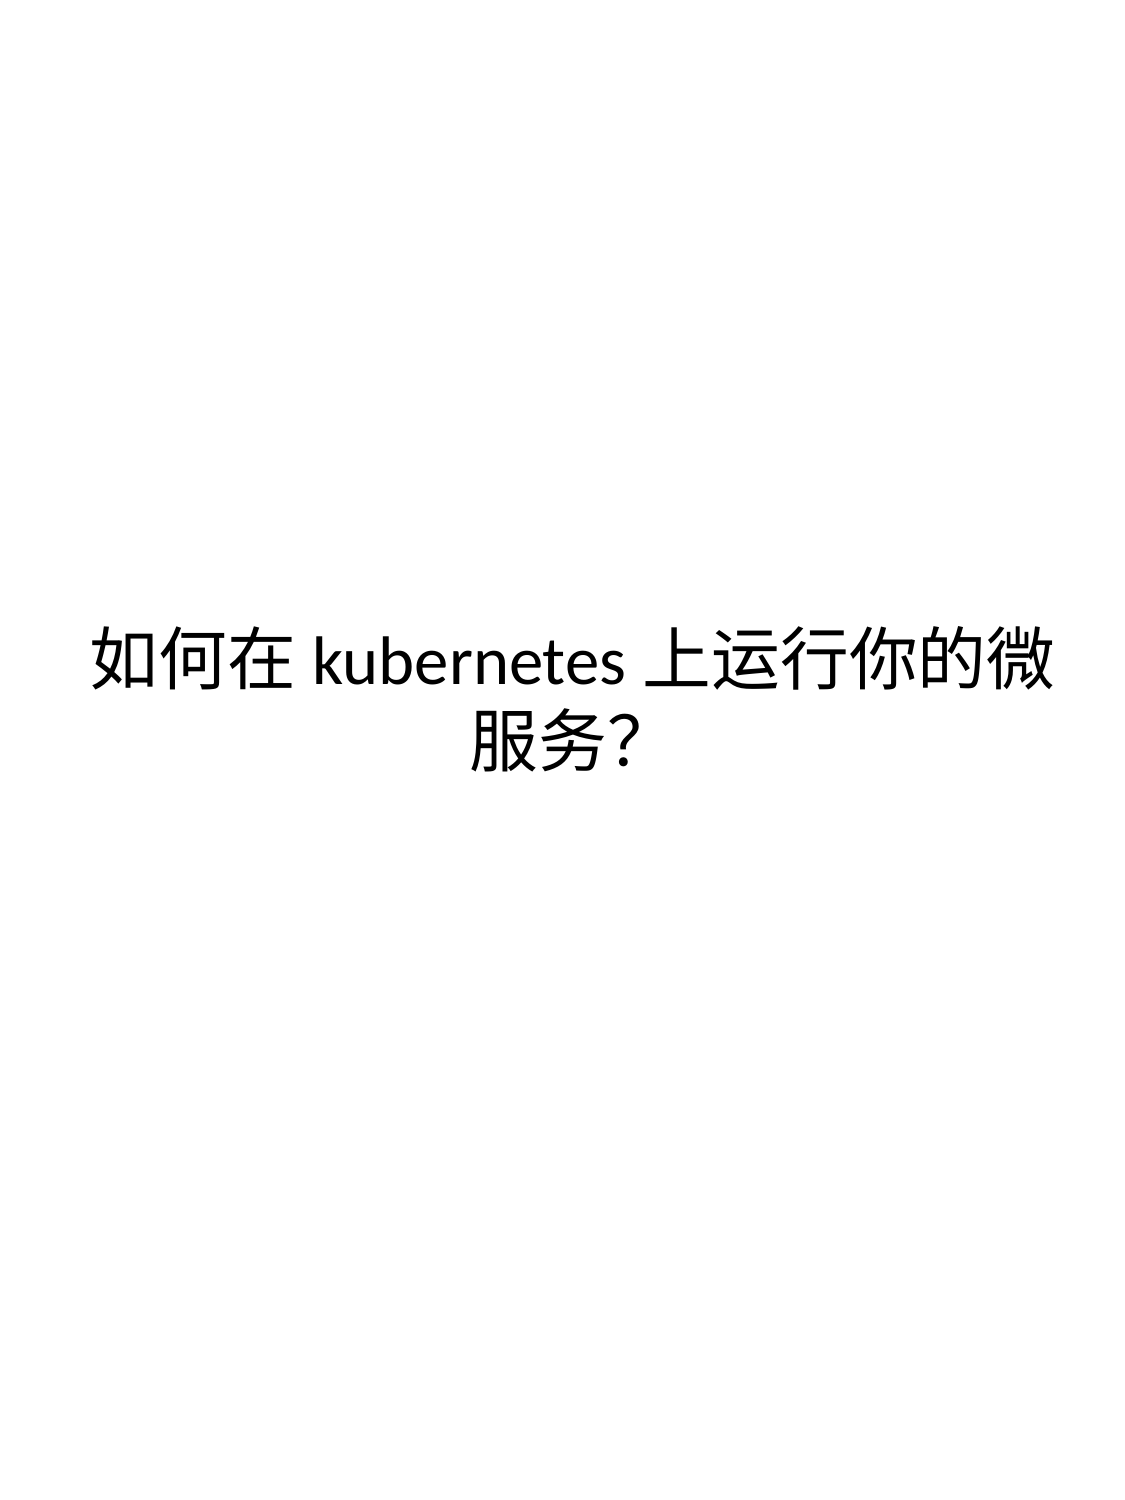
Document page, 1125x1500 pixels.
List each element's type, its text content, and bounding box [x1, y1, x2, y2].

title 如何在kubernetes上运行你的微服务？ [66, 572, 1079, 823]
